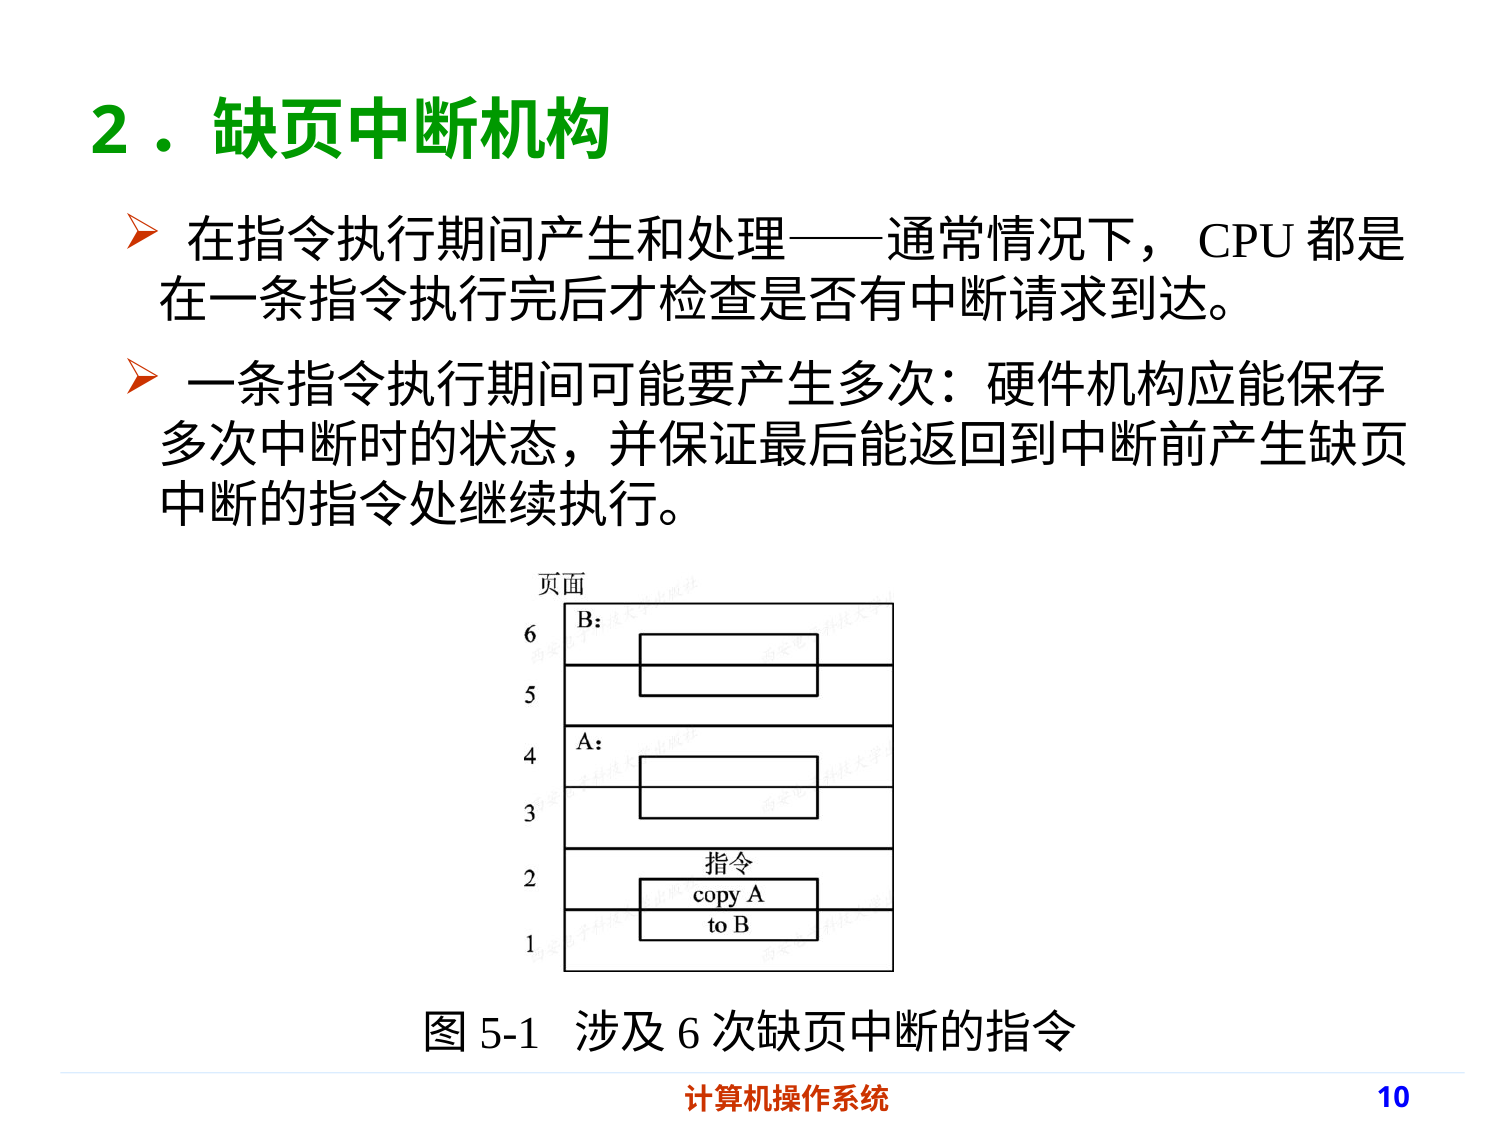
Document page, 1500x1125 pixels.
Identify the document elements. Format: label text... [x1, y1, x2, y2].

text_box 图5-1 涉及6次缺页中断的指令 [0, 995, 1500, 1074]
text_box 10 [1112, 1083, 1425, 1125]
text_box 计算机操作系统 [549, 1074, 1025, 1123]
text_box 在指令执行期间产生和处理——通常情况下，CPU都是在一条指令执行完后才检查是否有中断请求到达。 一条指令执行期间可能要产生多次：硬件机构应能保存多次中断时的状态，并保证最后能返回到中断前产生缺页中断的指令处继续执行。 [108, 200, 1429, 540]
text_box 2．缺页中断机构 [75, 79, 925, 174]
picture [524, 572, 895, 972]
